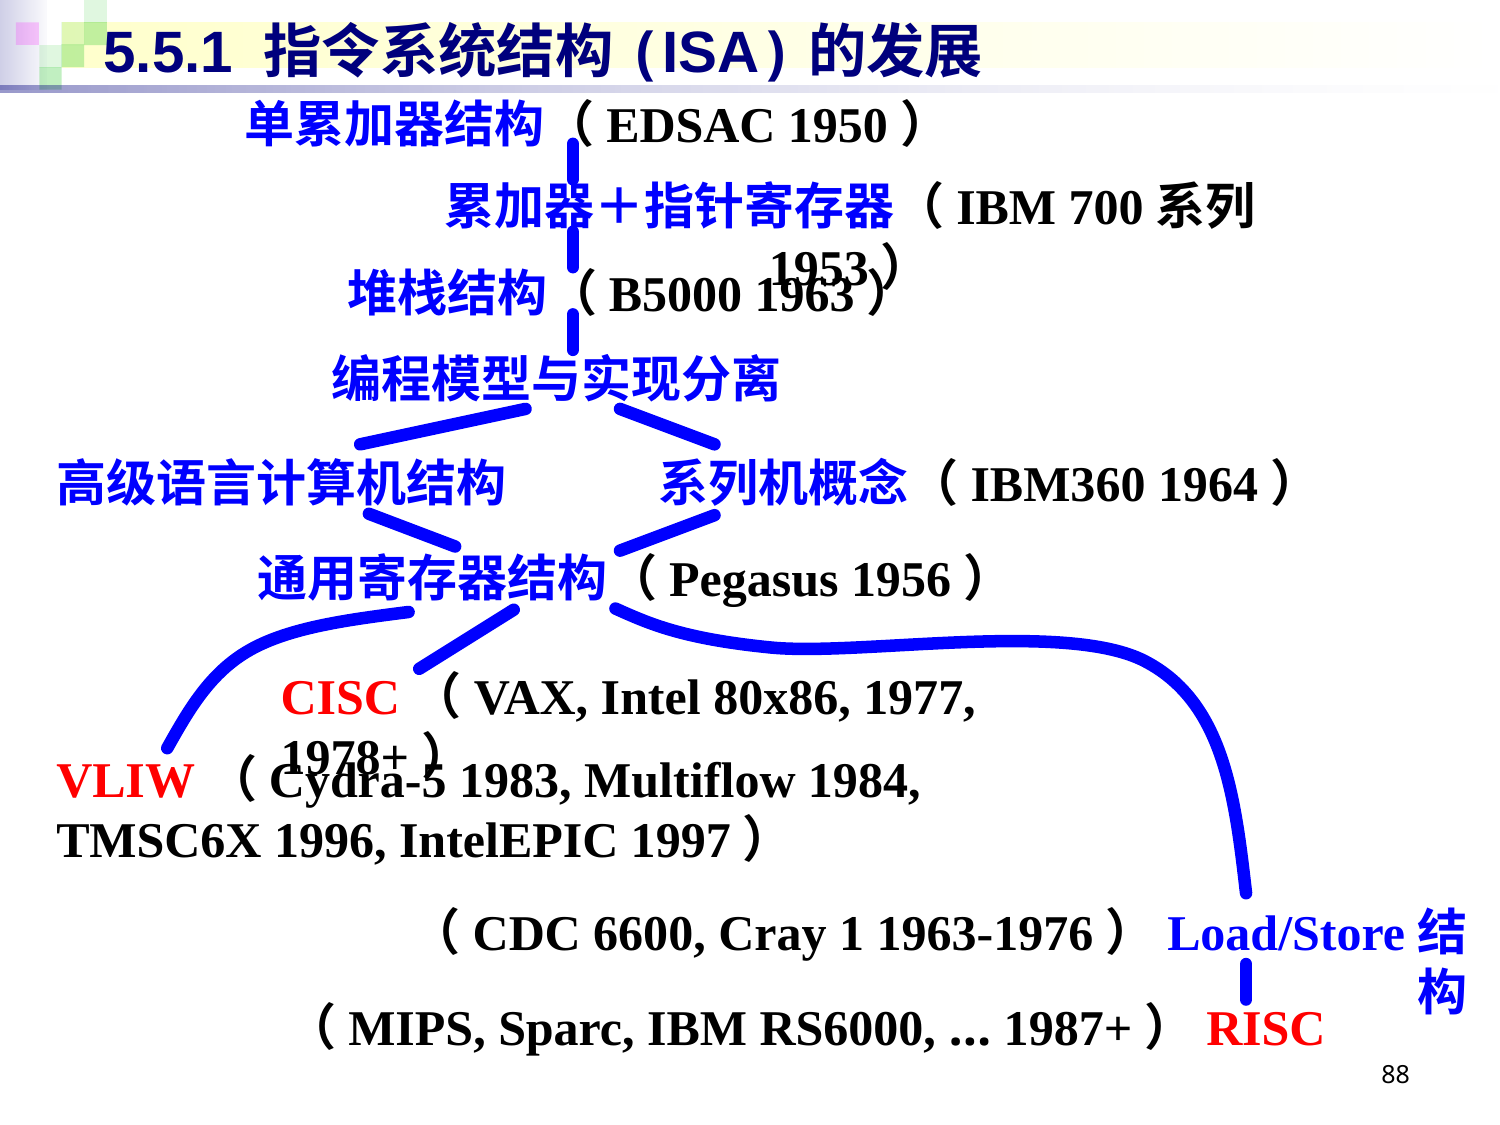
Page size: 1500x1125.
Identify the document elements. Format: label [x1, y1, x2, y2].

list [206, 84, 989, 168]
title [88, 0, 1483, 103]
text_box [41, 339, 1483, 976]
text_box [312, 253, 951, 337]
text_box [206, 987, 1341, 1071]
text_box [348, 167, 1352, 251]
slide_number [1074, 1024, 1426, 1101]
